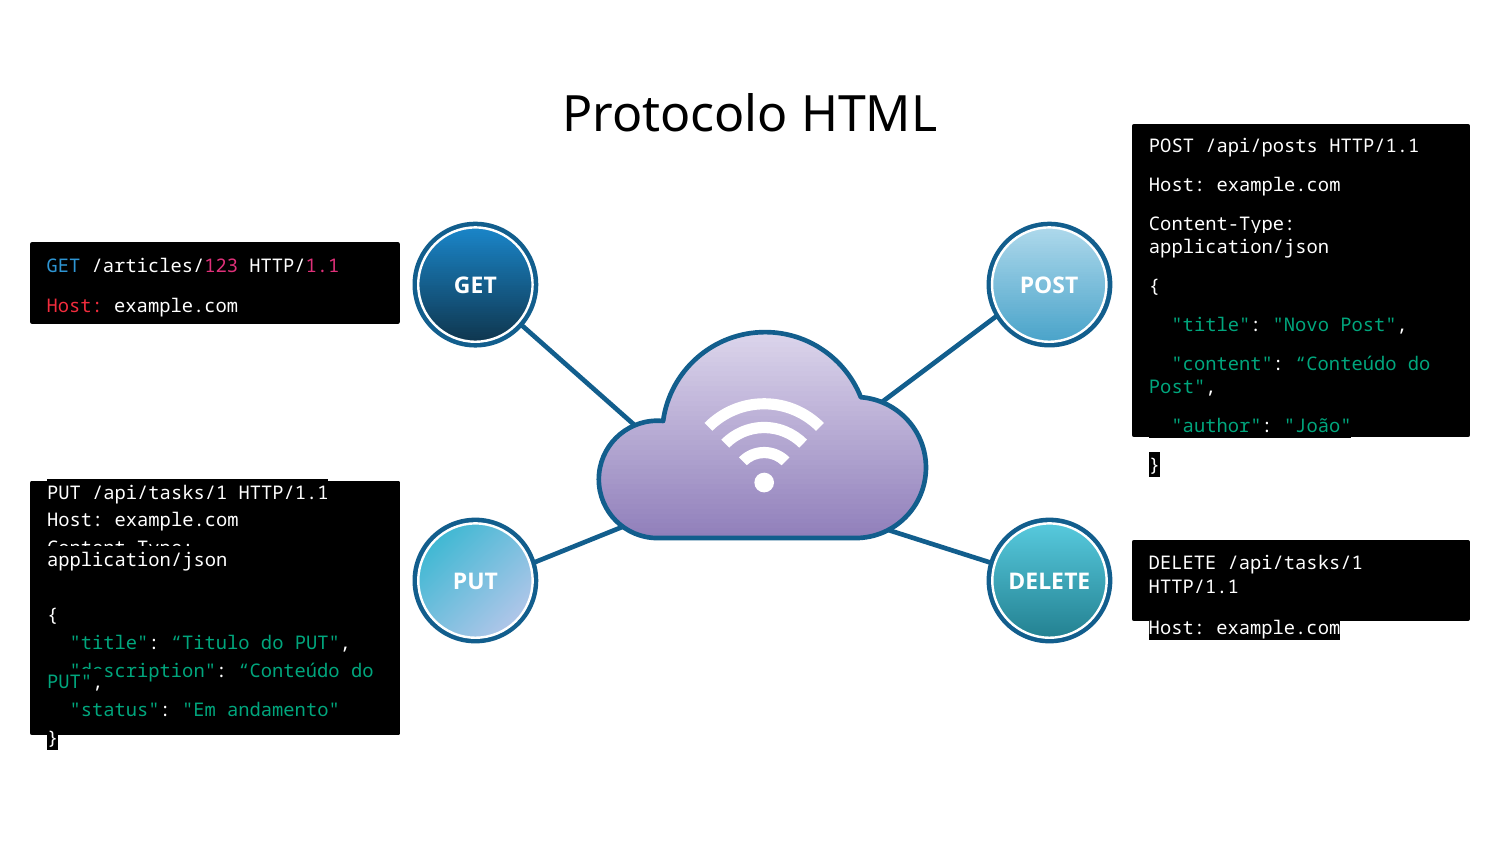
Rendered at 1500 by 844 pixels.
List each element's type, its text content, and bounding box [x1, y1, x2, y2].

text_box DELETE [992, 523, 1107, 638]
text_box [986, 221, 1113, 348]
text_box PUT /api/tasks/1 HTTP/1.1 Host: example.com Content-Type: application/json { "title": “Titulo do PUT", "description": “Conteúdo do PUT", "status": "Em andamento" } [30, 481, 400, 735]
text_box [412, 221, 539, 348]
text_box POST /api/posts HTTP/1.1 Host: example.com Content-Type: application/json { "title": "Novo Post", "content": “Conteúdo do Post", "author": "João" } [1132, 124, 1470, 437]
text_box GET /articles/123 HTTP/1.1 Host: example.com [30, 242, 400, 324]
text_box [497, 303, 665, 452]
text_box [837, 303, 1013, 436]
text_box PUT [418, 523, 533, 638]
text_box [986, 517, 1113, 644]
title Protocolo HTML [75, 66, 1425, 161]
text_box [598, 332, 926, 539]
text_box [704, 397, 825, 493]
text_box [412, 517, 539, 644]
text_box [878, 526, 1030, 576]
text_box DELETE /api/tasks/1 HTTP/1.1 Host: example.com [1132, 540, 1470, 621]
text_box GET [418, 227, 533, 342]
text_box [508, 524, 628, 574]
text_box POST [992, 227, 1107, 342]
